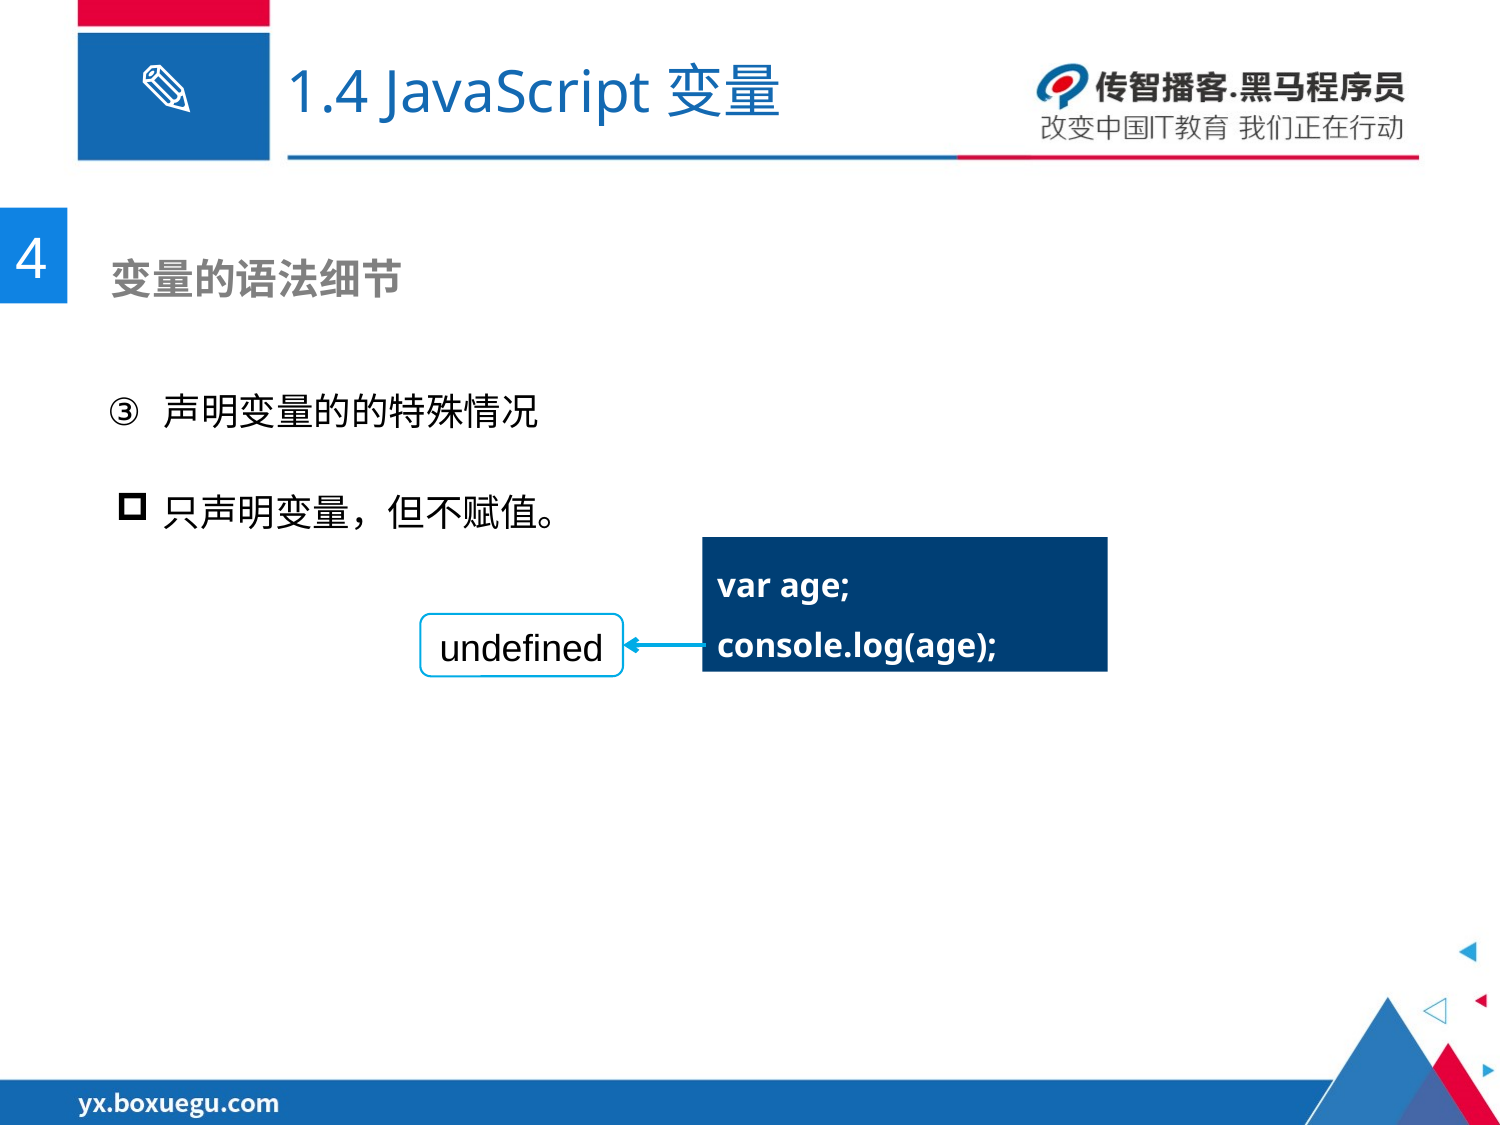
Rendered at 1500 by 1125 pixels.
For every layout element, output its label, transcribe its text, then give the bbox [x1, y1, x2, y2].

text_box 只声明变量，但不赋值。 [101, 436, 1416, 542]
text_box 变量的语法细节 [70, 245, 842, 310]
text_box 声明变量的的特殊情况 [92, 335, 1390, 440]
picture [0, 1, 1500, 1125]
text_box undefined [420, 613, 624, 677]
title 1.4 JavaScript变量 [271, 25, 1046, 153]
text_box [0, 207, 68, 304]
text_box var age; console.log(age); [702, 542, 1108, 672]
